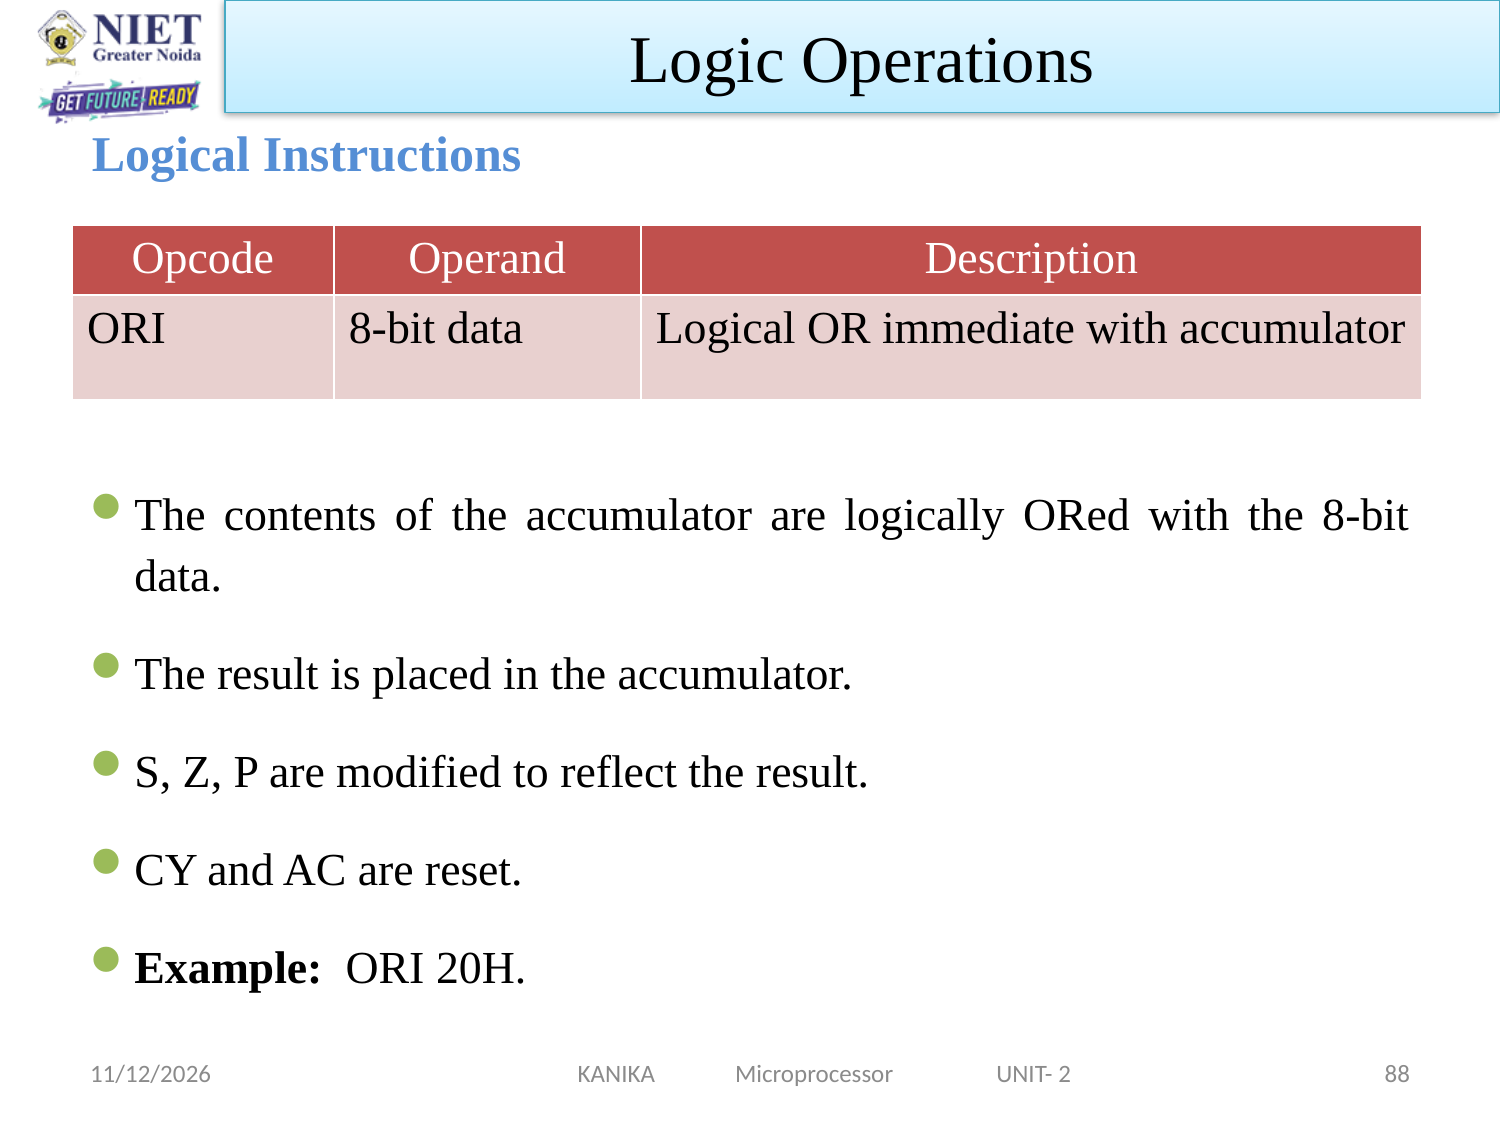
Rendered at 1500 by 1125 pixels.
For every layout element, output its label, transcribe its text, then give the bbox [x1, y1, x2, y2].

text_box Logical Instructions [77, 114, 537, 190]
picture [0, 0, 238, 135]
table_header Description [642, 226, 1421, 294]
slide_number 88 [1074, 1042, 1425, 1103]
table_cell 8-bit data [335, 296, 640, 399]
text_box Logic Operations [238, 0, 1500, 113]
table_cell ORI [73, 296, 333, 399]
table_header Opcode [73, 226, 333, 294]
text_box The contents of the accumulator are logically ORed with the 8-bit data. The result is placed in the accumulator. S, Z, P are modified to reflect the result. CY and AC are reset. Example: ORI 20H. [74, 472, 1425, 983]
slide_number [75, 1042, 425, 1103]
table_cell Logical OR immediate with accumulator [642, 296, 1421, 399]
table_header Operand [335, 226, 640, 294]
footer KANIKA Microprocessor UNIT- 2 [425, 1042, 1074, 1103]
